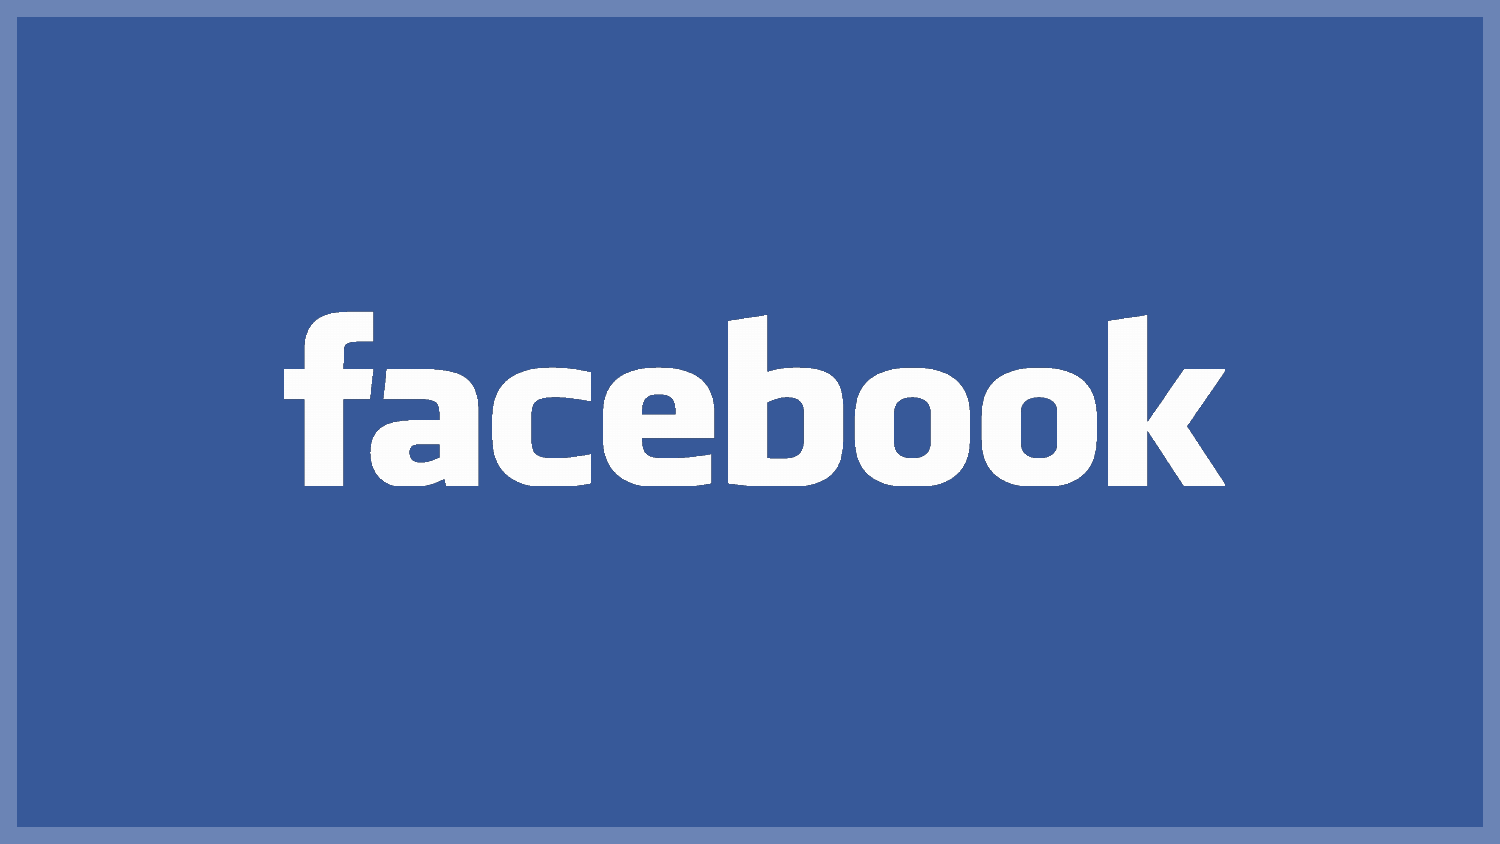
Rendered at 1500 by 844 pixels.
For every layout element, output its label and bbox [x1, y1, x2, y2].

picture [284, 311, 1225, 486]
